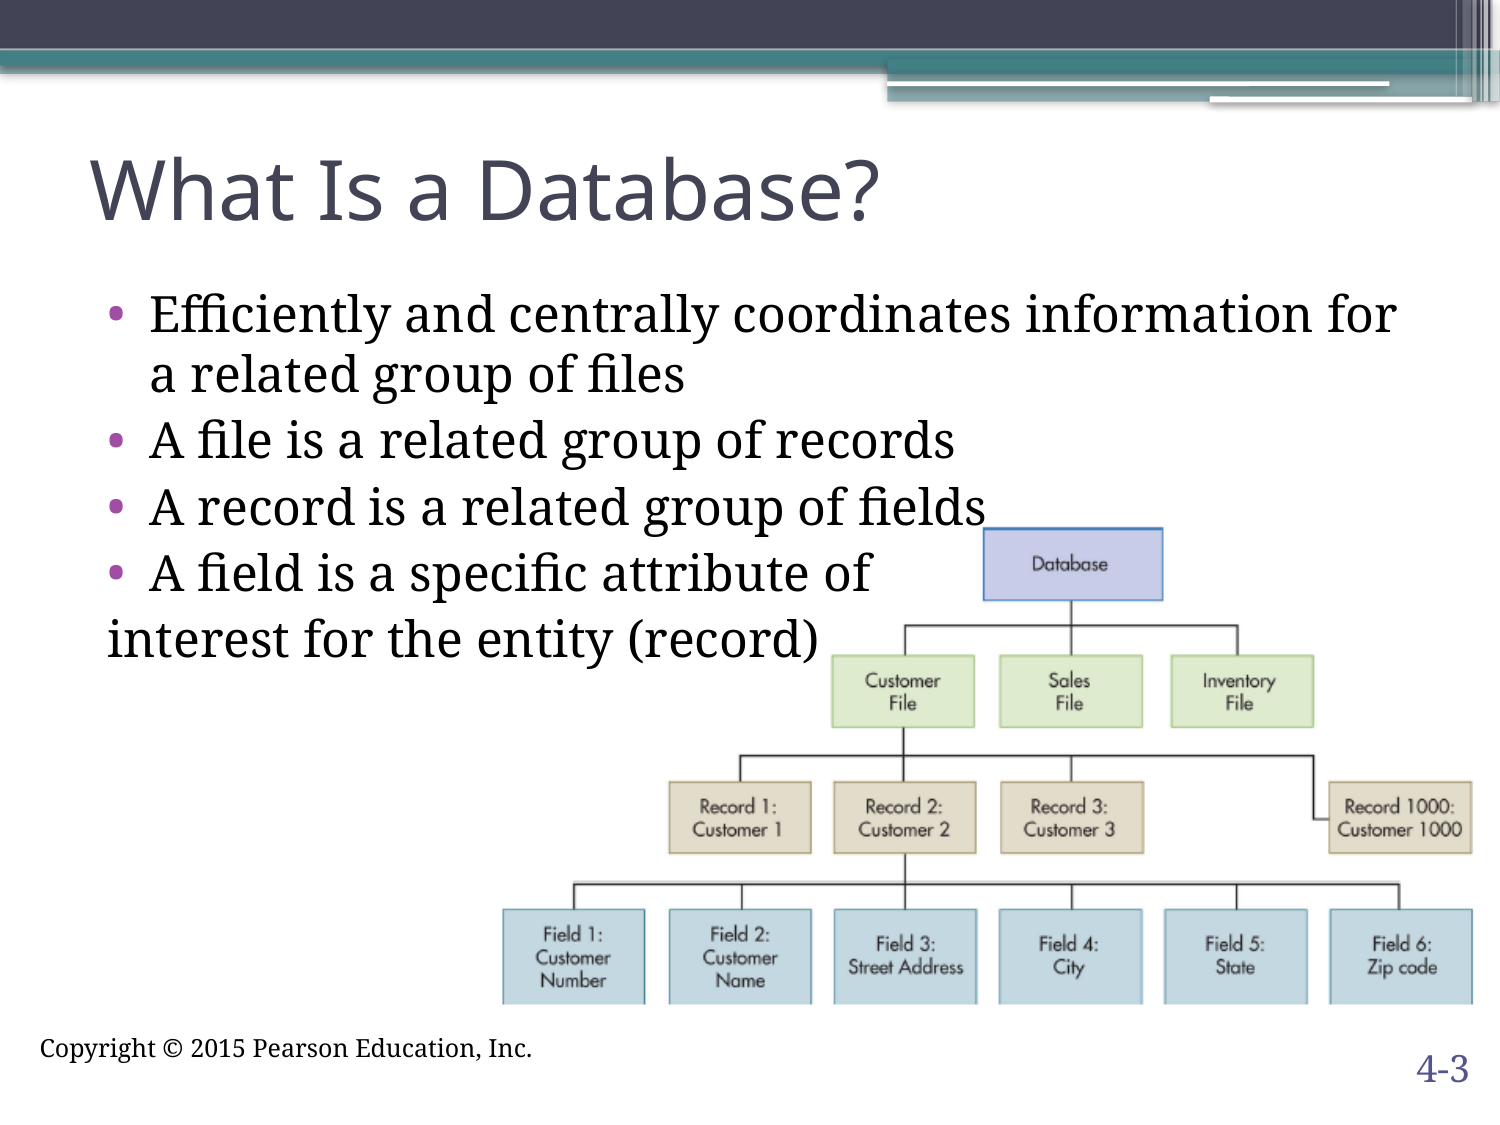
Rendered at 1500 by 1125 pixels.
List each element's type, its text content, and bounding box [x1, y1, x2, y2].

text_box Efficiently and centrally coordinates information for a related group of files A file is a related group of records A record is a related group of fields A field is a specific attribute of interest for the entity (record) [75, 275, 1425, 1079]
picture [487, 485, 1490, 1021]
text_box What Is a Database? [75, 99, 1425, 275]
text_box 4-3 [1362, 1037, 1486, 1098]
